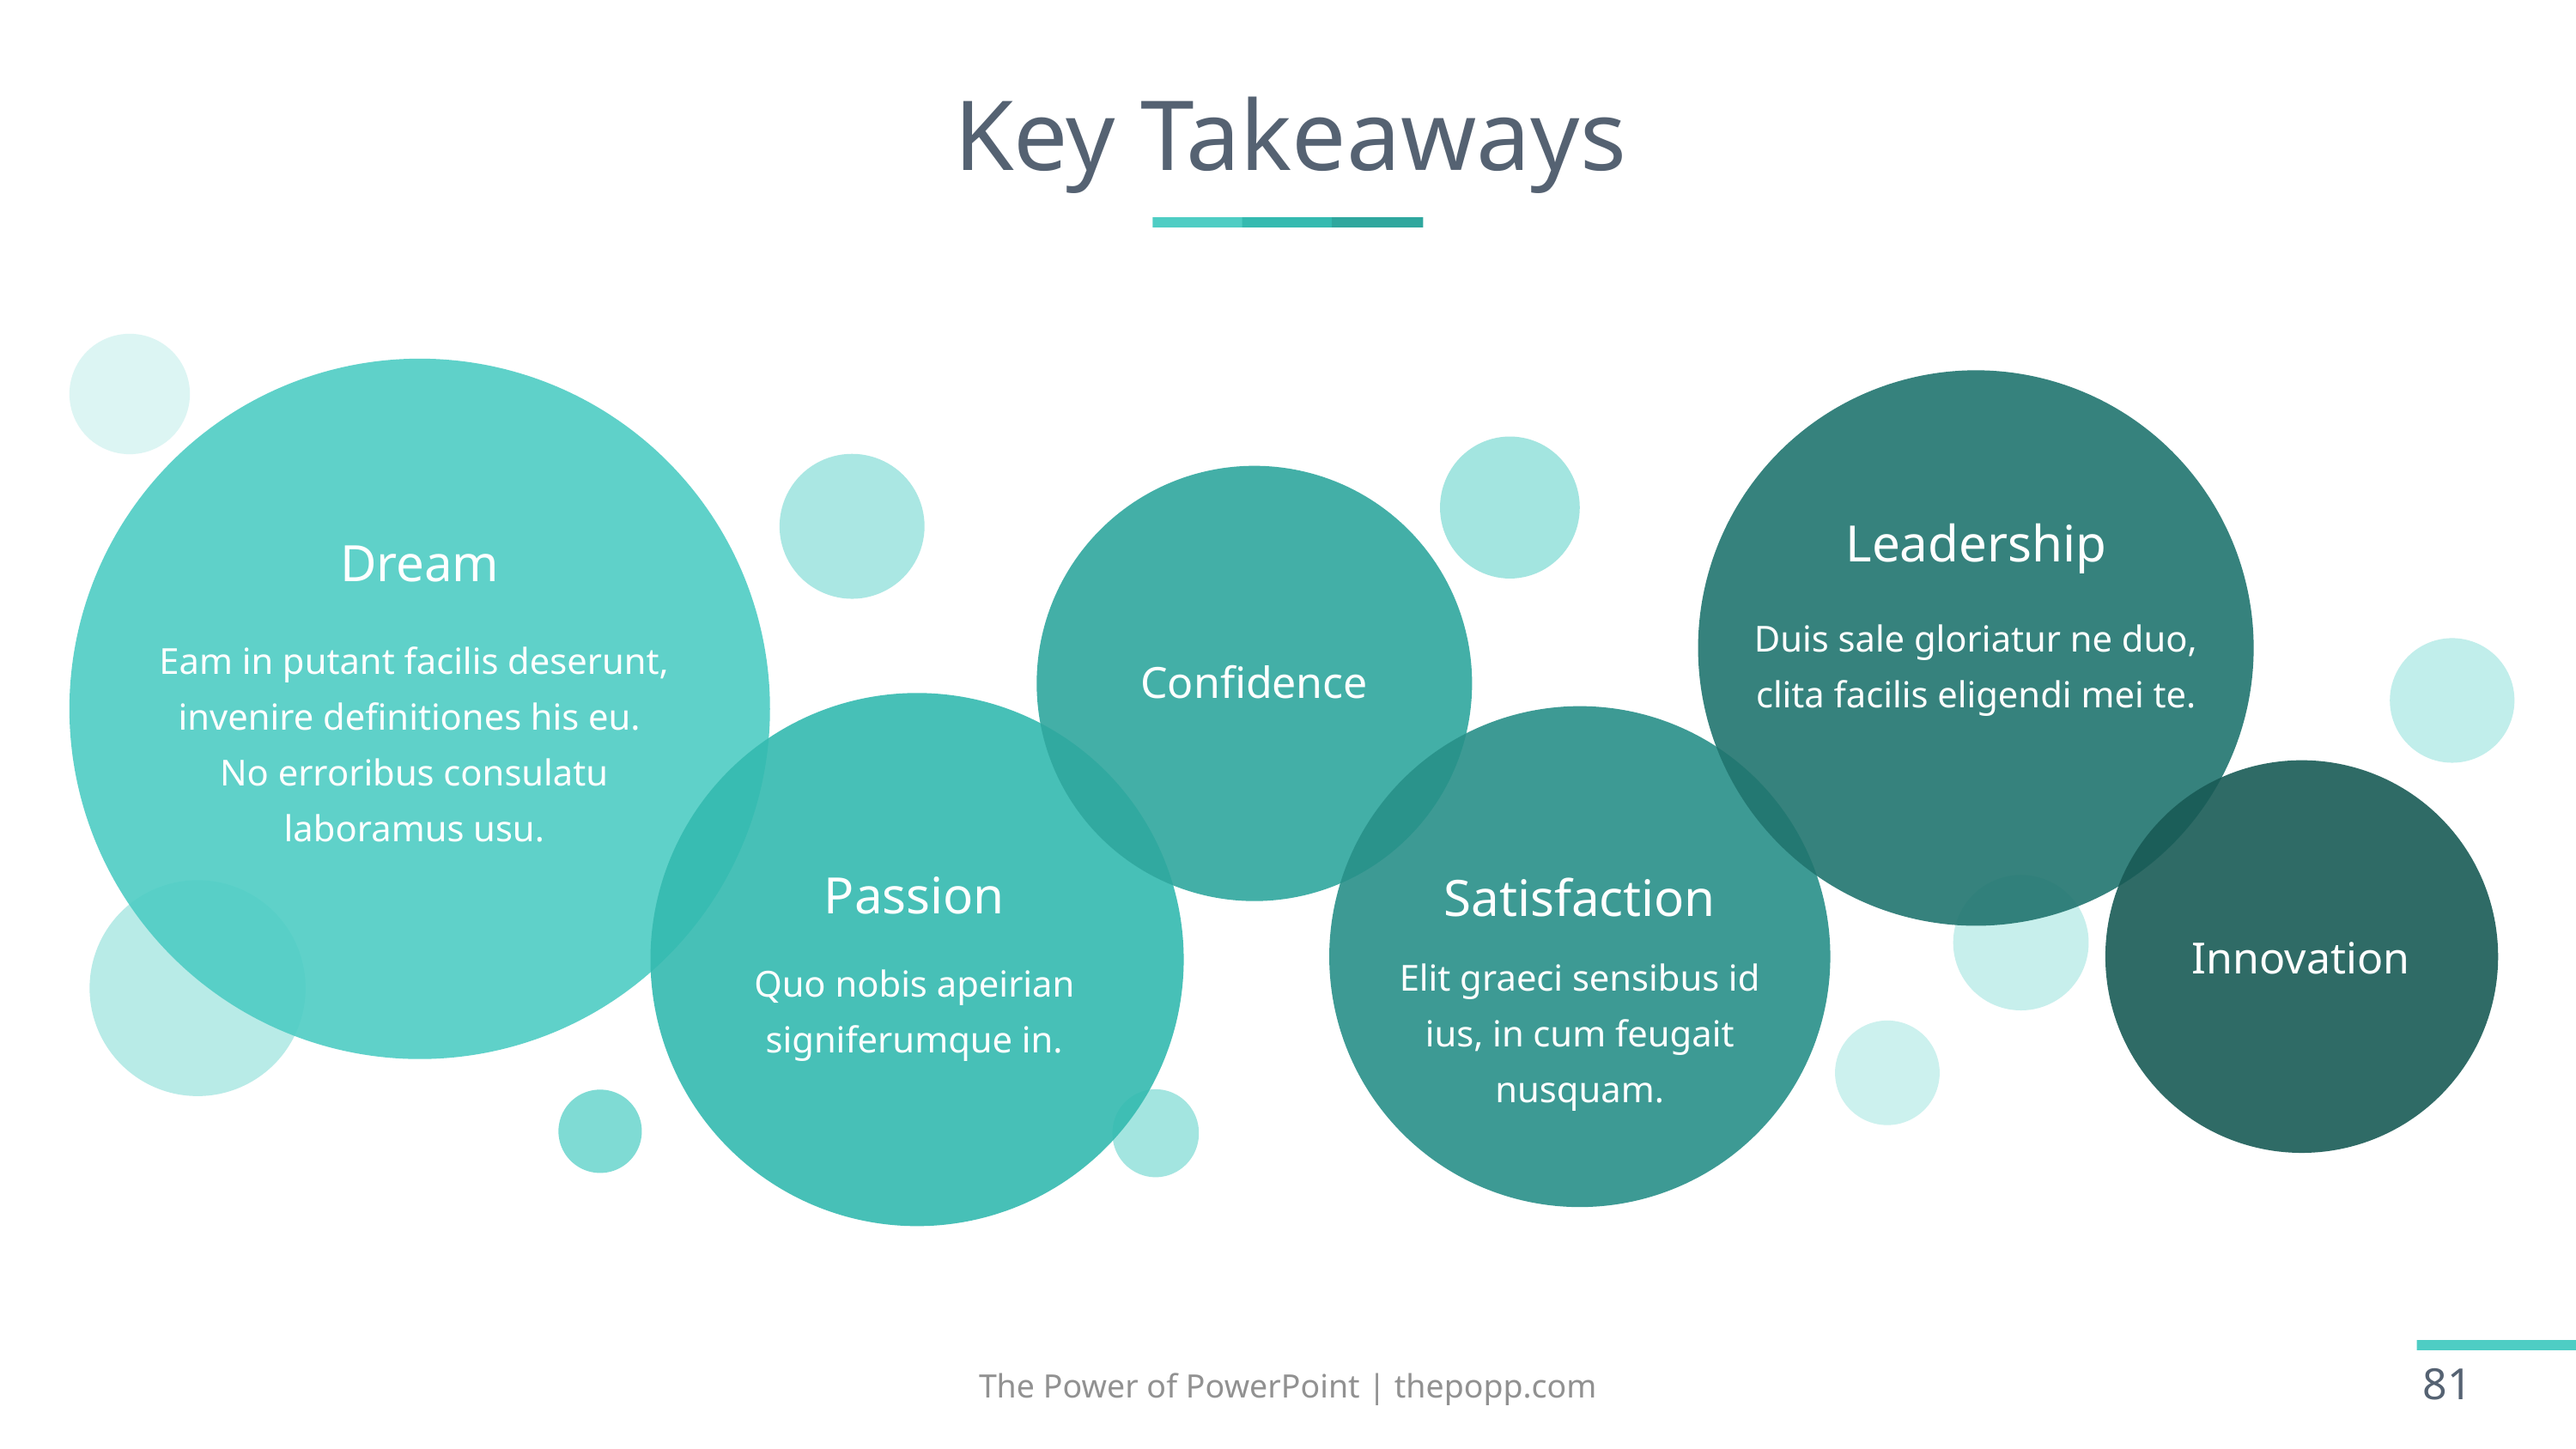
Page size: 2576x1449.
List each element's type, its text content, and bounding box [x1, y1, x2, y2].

footer The Power of PowerPoint | thepopp.com [853, 1349, 1723, 1427]
list Eam in putant facilis deserunt, invenire definitiones his eu. No erroribus consulatu laboramus usu. [137, 619, 692, 893]
list Confidence [1043, 599, 1466, 763]
list Leadership [1705, 504, 2246, 579]
list Satisfaction [1357, 761, 1803, 933]
list Passion [691, 758, 1138, 931]
list Duis sale gloriatur ne duo, clita facilis eligendi mei te. [1715, 597, 2237, 783]
slide_number 81 [2409, 1351, 2576, 1421]
title Key Takeaways [69, 49, 2512, 230]
list Quo nobis apeirian signiferumque in. [653, 942, 1176, 1128]
list Elit graeci sensibus id ius, in cum feugait nusquam. [1353, 936, 1807, 1122]
list Dream [94, 524, 744, 598]
list Innovation [2123, 865, 2480, 1048]
